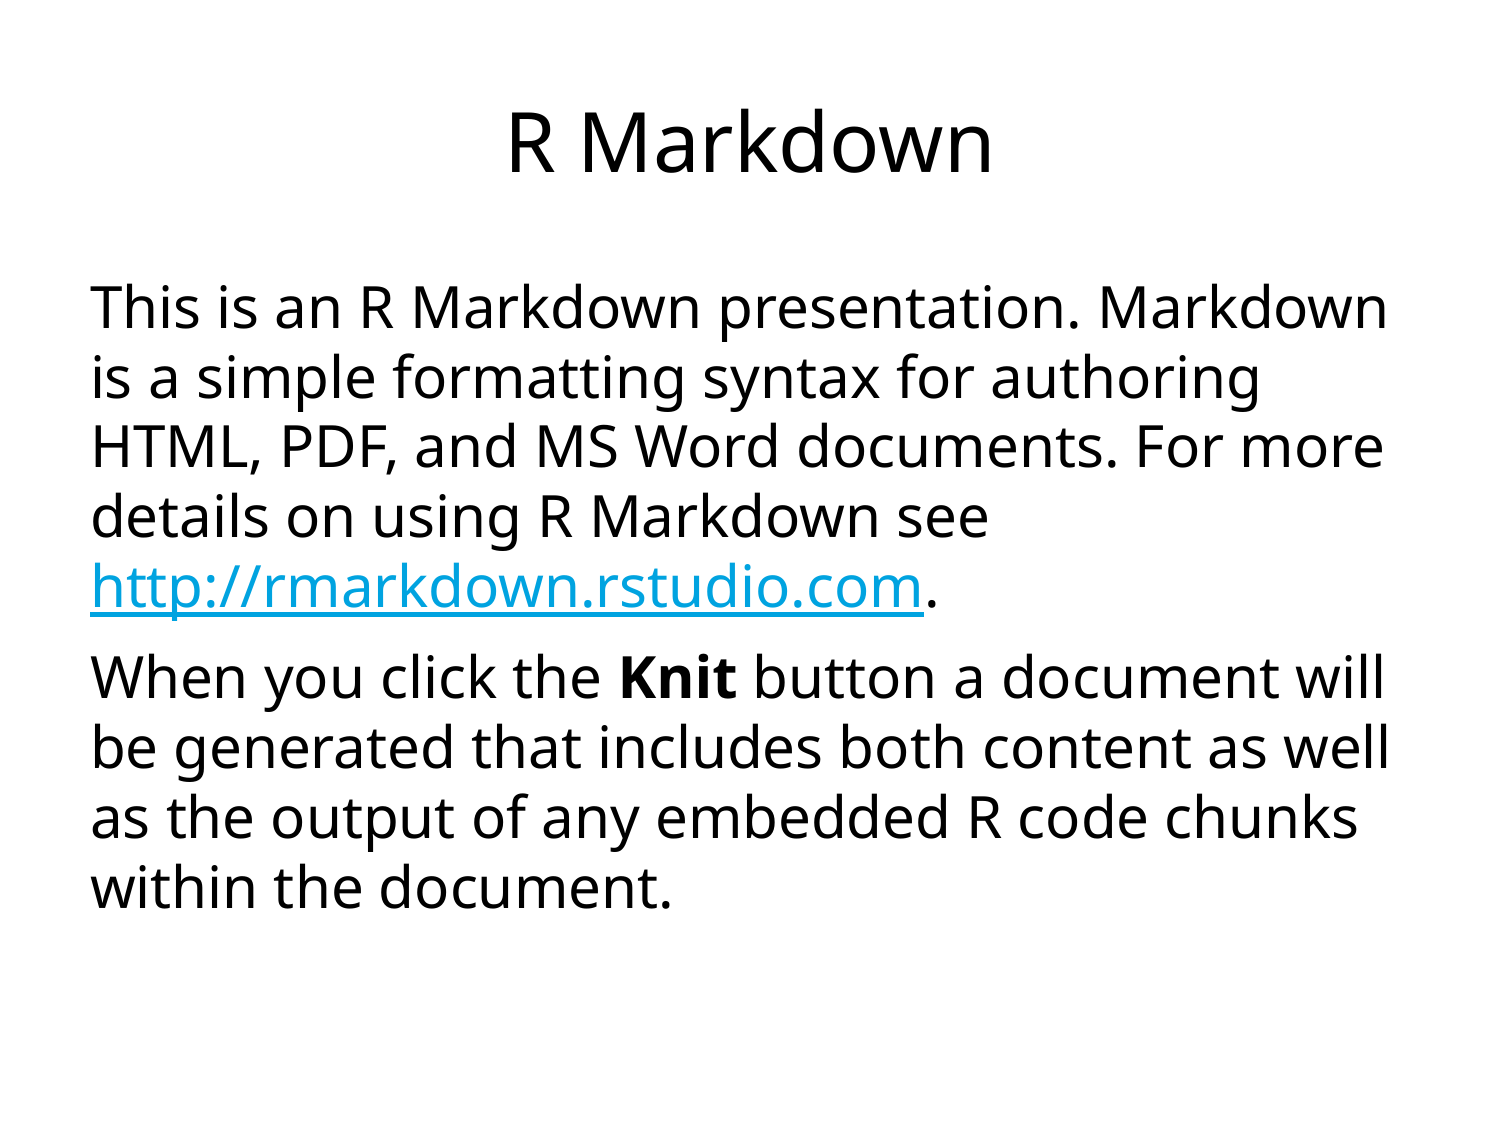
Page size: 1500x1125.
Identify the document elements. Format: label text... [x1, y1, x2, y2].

list This is an R Markdown presentation. Markdown is a simple formatting syntax for authoring HTML, PDF, and MS Word documents. For more details on using R Markdown see http://rmarkdown.rstudio.com. When you click the Knit button a document will be generated that includes both content as well as the output of any embedded R code chunks within the document. [75, 262, 1425, 1005]
title R Markdown [75, 45, 1425, 233]
